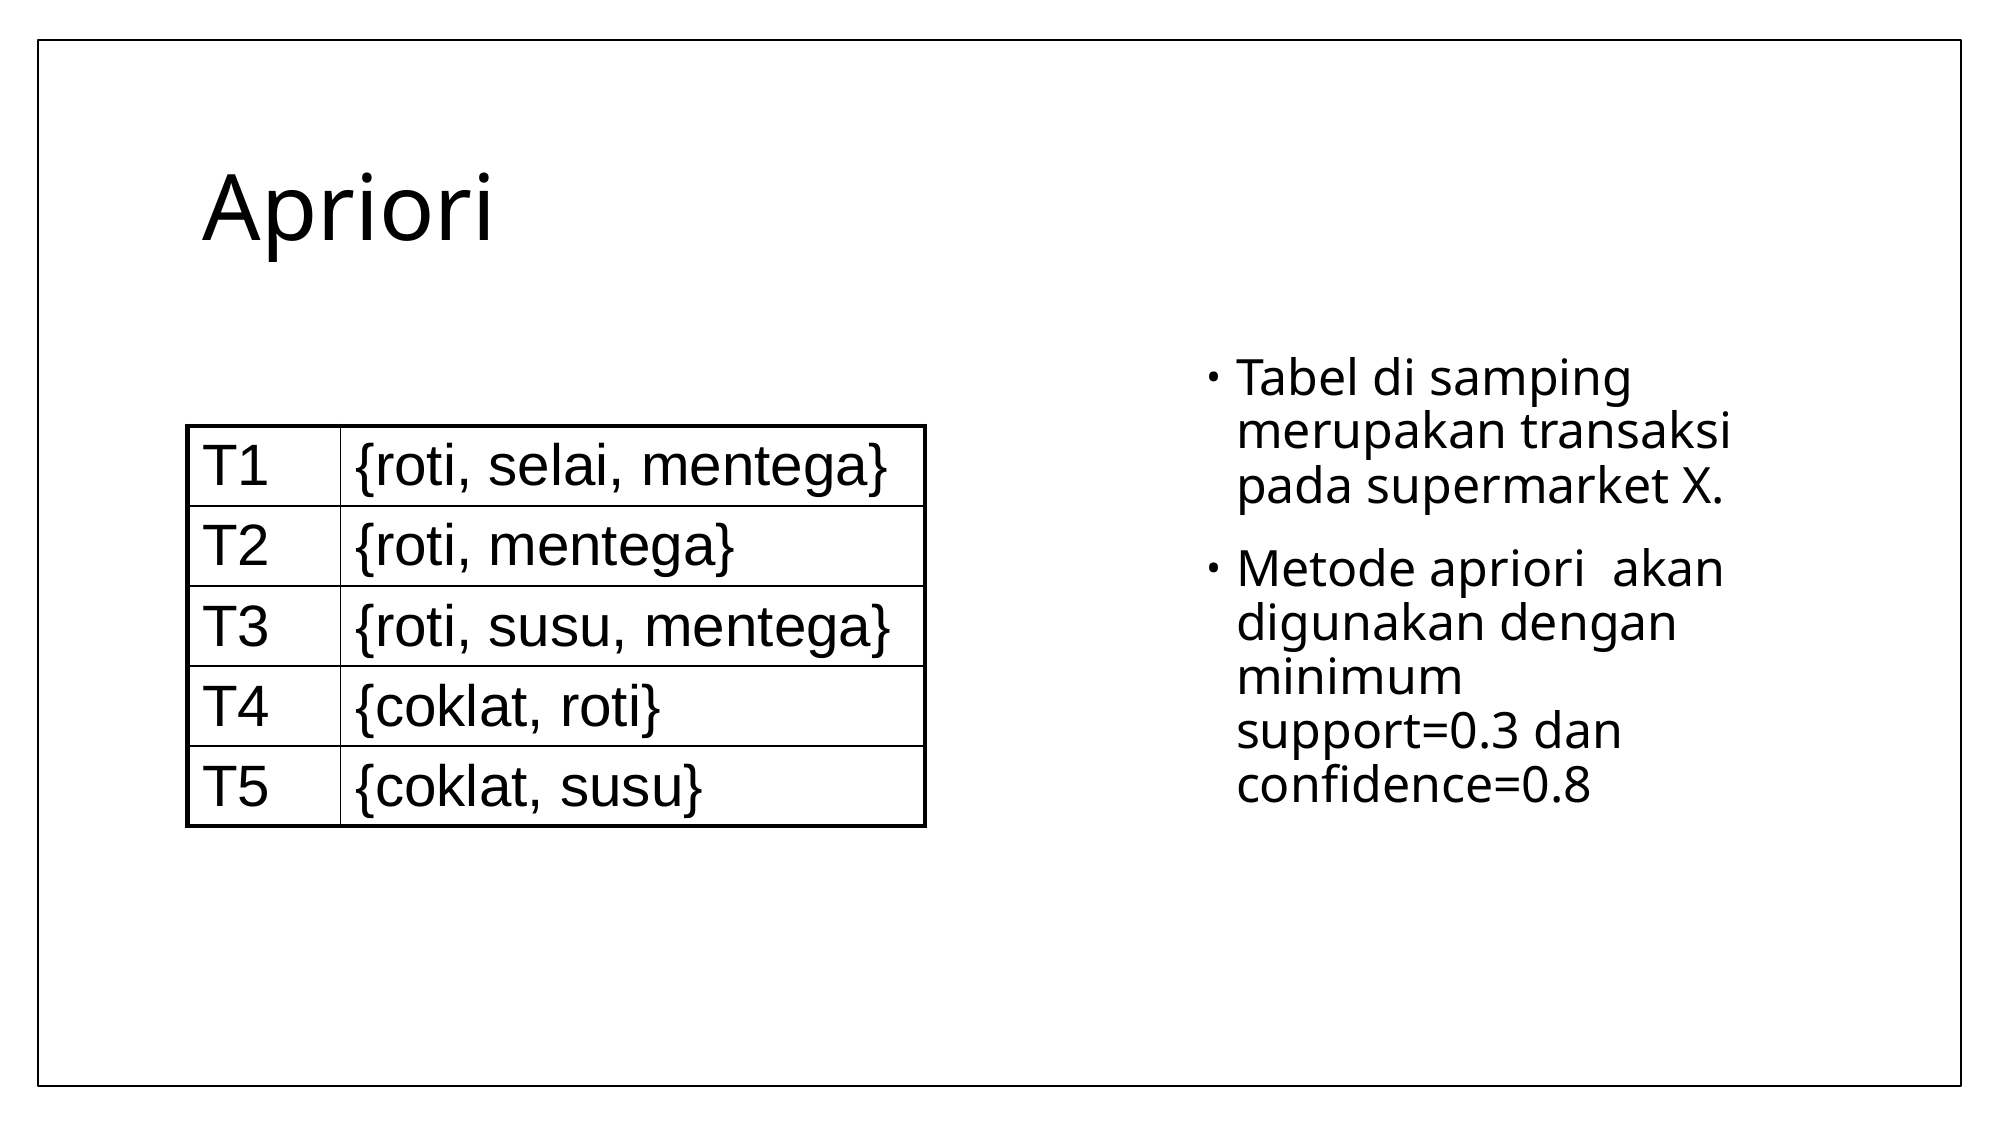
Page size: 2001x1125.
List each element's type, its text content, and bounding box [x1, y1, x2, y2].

table_header {roti, selai, mentega} [341, 428, 923, 505]
table_cell {roti, susu, mentega} [341, 587, 923, 665]
table_cell T5 [190, 747, 340, 824]
table_cell {coklat, susu} [341, 747, 923, 824]
table_cell {roti, mentega} [341, 507, 923, 585]
text_box Tabel di samping merupakan transaksi pada supermarket X. Metode apriori akan digunakan dengan minimum support=0.3 dan confidence=0.8 [1183, 211, 1759, 954]
table_cell {coklat, roti} [341, 667, 923, 745]
table_header T1 [190, 428, 340, 505]
table_cell T2 [190, 507, 340, 585]
table_cell T3 [190, 587, 340, 665]
title Apriori [187, 99, 1808, 323]
table_cell T4 [190, 667, 340, 745]
